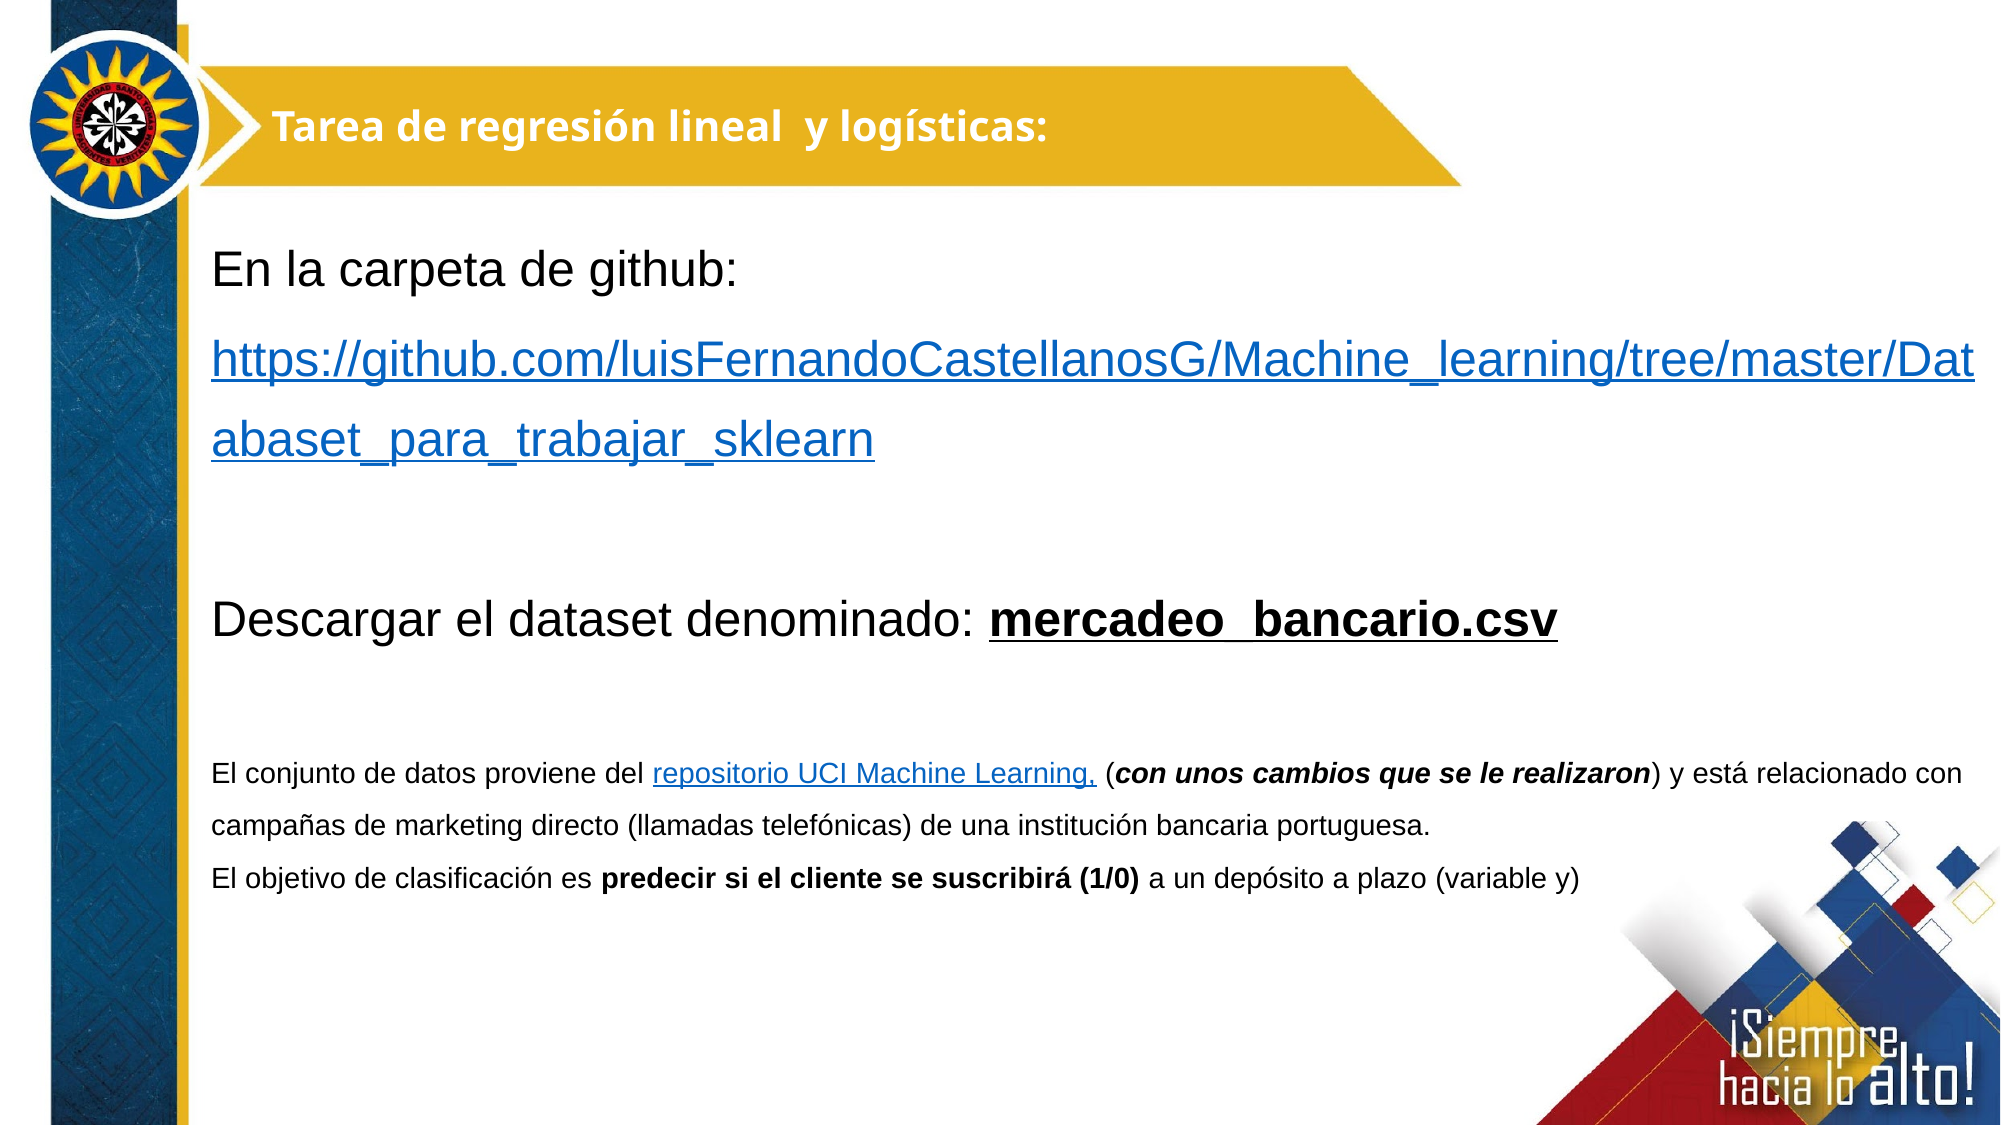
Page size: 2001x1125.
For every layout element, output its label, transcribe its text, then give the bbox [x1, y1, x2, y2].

picture [0, 0, 2001, 1125]
text_box Tarea de regresión lineal y logísticas: [256, 101, 1380, 157]
text_box En la carpeta de github: https://github.com/luisFernandoCastellanosG/Machine_learning/tree/master/Databaset_para_trabajar_sklearn Descargar el dataset denominado: mercadeo_bancario.csv El conjunto de datos proviene del repositorio UCI Machine Learning, (con unos cambios que se le realizaron) y está relacionado con campañas de marketing directo (llamadas telefónicas) de una institución bancaria portuguesa. El objetivo de clasificación es predecir si el cliente se suscribirá (1/0) a un depósito a plazo (variable y) [196, 199, 2000, 822]
